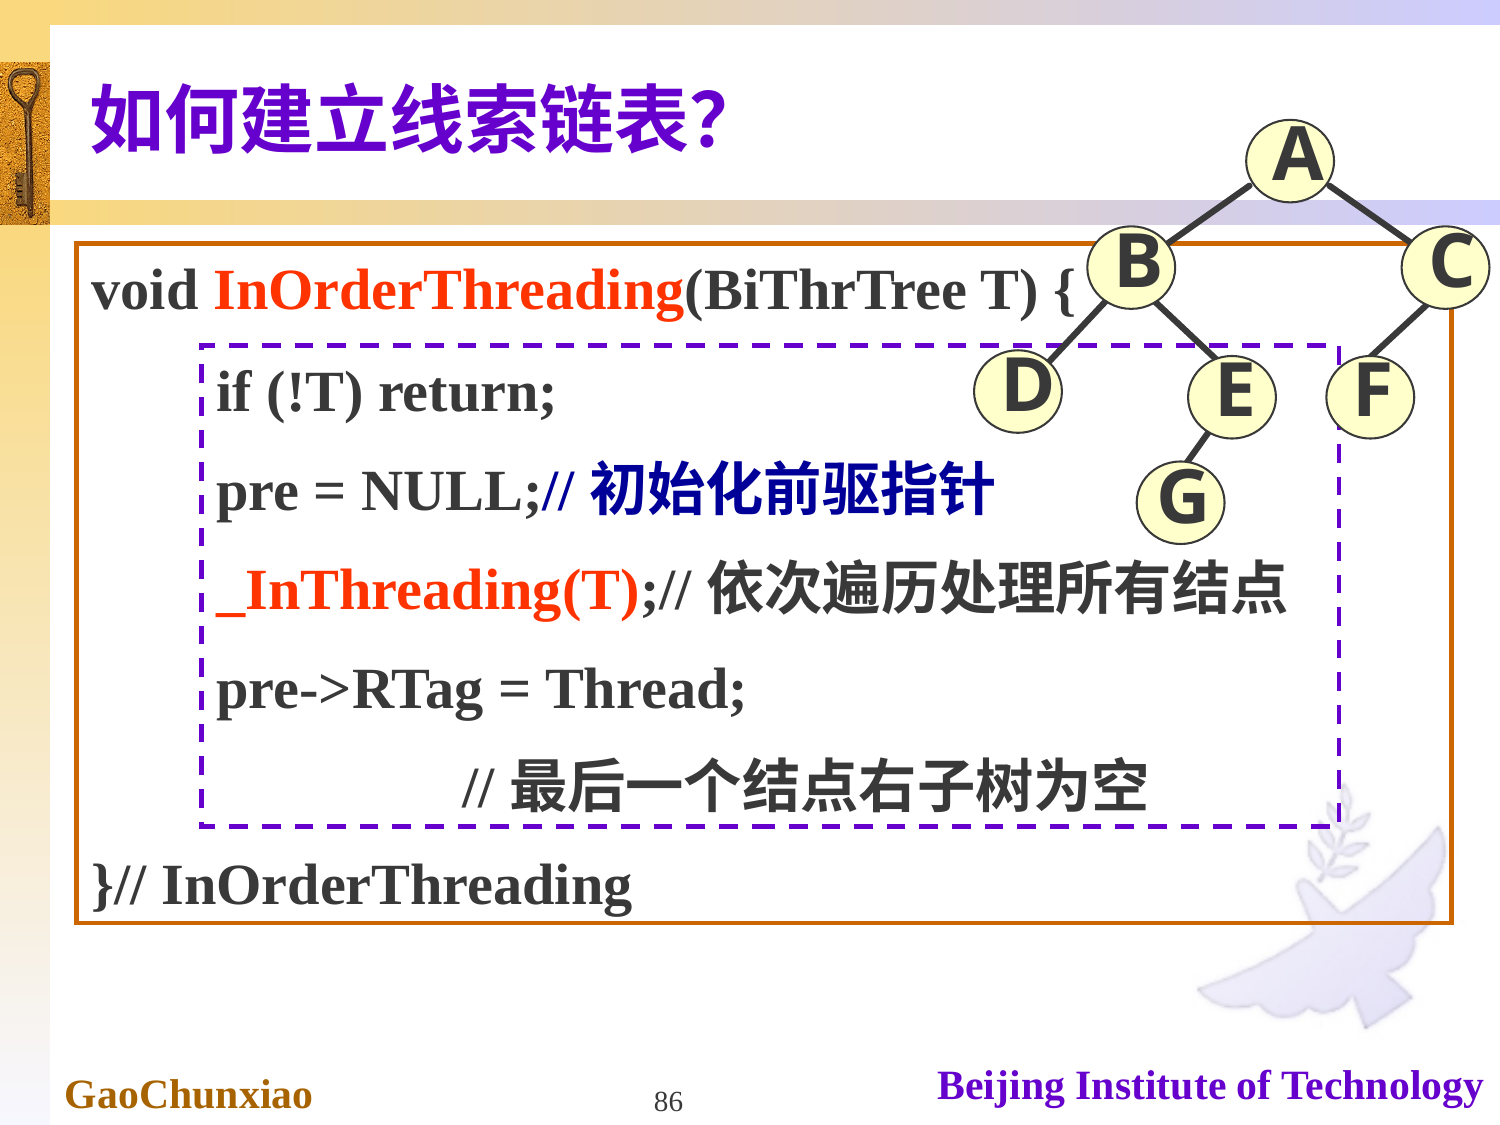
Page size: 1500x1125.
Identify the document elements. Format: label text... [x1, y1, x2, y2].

text_box 如何建立线索链表？ [74, 37, 1500, 198]
text_box void InOrderThreading(BiThrTree T) { }// InOrderThreading [76, 243, 1452, 924]
picture [1175, 774, 1471, 1050]
text_box if (!T) return; pre = NULL;//初始化前驱指针 _InThreading(T);//依次遍历处理所有结点 pre->RTag = Thread; //最后一个结点右子树为空 [201, 345, 1340, 827]
slide_number 86 [511, 1049, 826, 1125]
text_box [950, 98, 1500, 547]
picture [0, 62, 50, 225]
